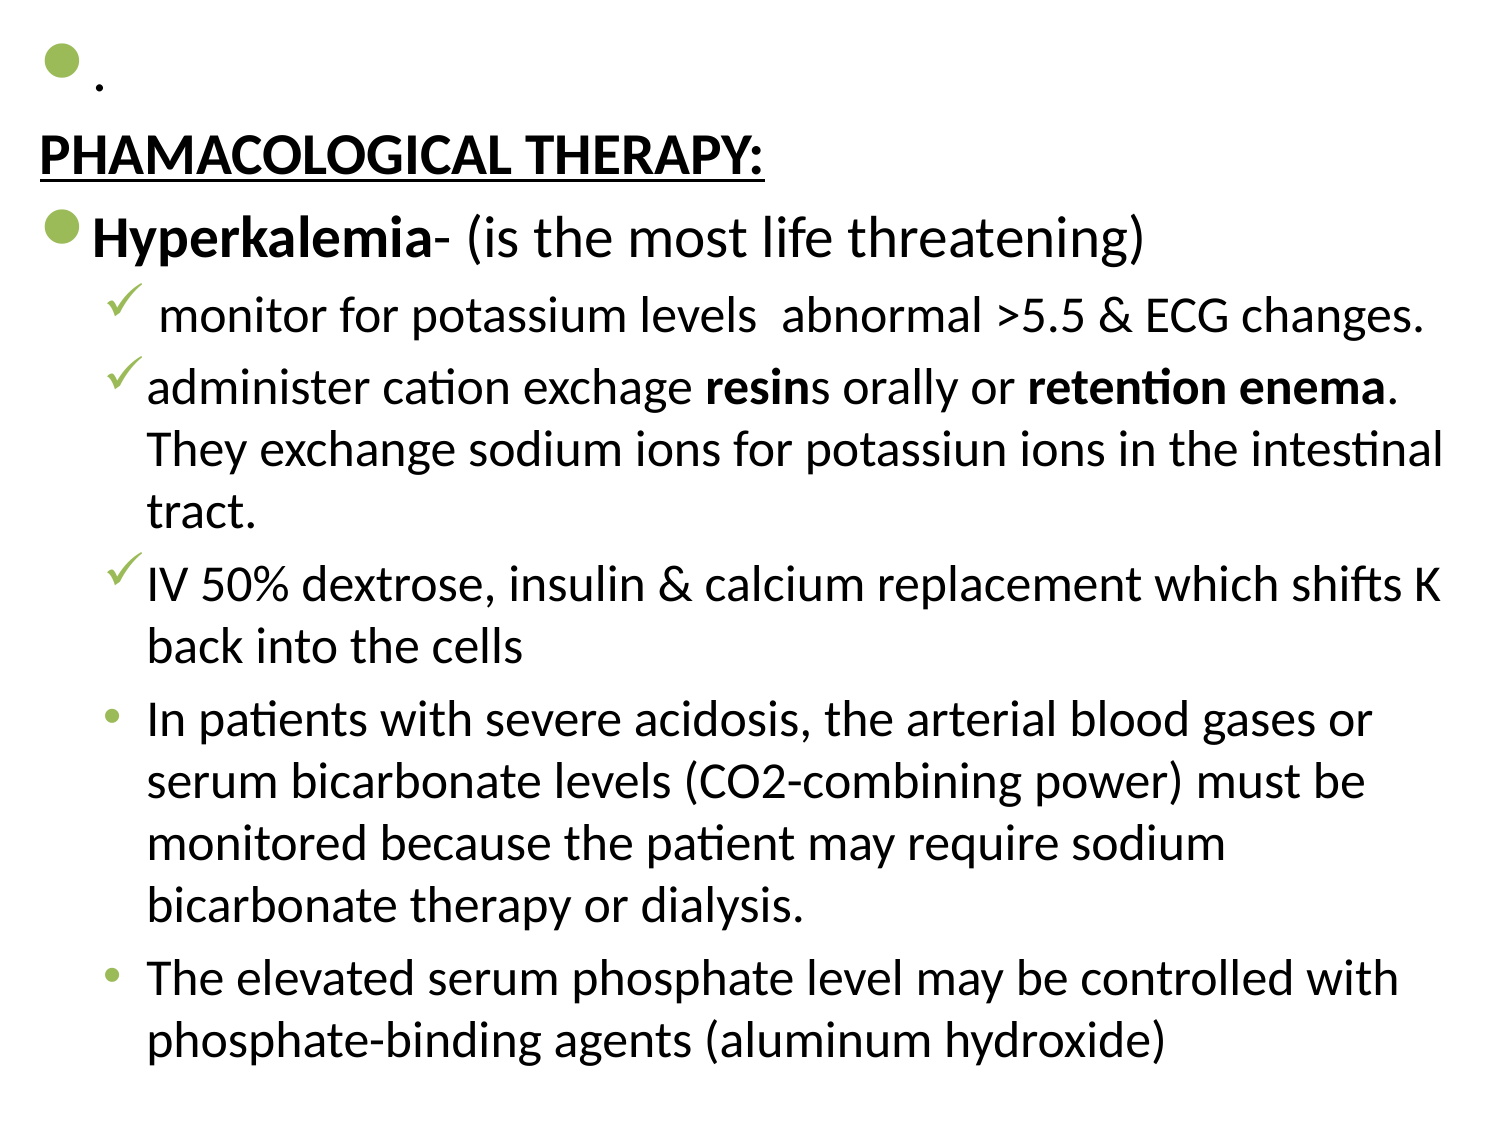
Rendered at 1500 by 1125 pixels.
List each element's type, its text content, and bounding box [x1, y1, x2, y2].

list . PHAMACOLOGICAL THERAPY: Hyperkalemia- (is the most life threatening) monitor for potassium levels abnormal >5.5 & ECG changes. administer cation exchage resins orally or retention enema. They exchange sodium ions for potassiun ions in the intestinal tract. IV 50% dextrose, insulin & calcium replacement which shifts K back into the cells In patients with severe acidosis, the arterial blood gases or serum bicarbonate levels (CO2-combining power) must be monitored because the patient may require sodium bicarbonate therapy or dialysis. The elevated serum phosphate level may be controlled with phosphate-binding agents (aluminum hydroxide) [24, 24, 1463, 1125]
